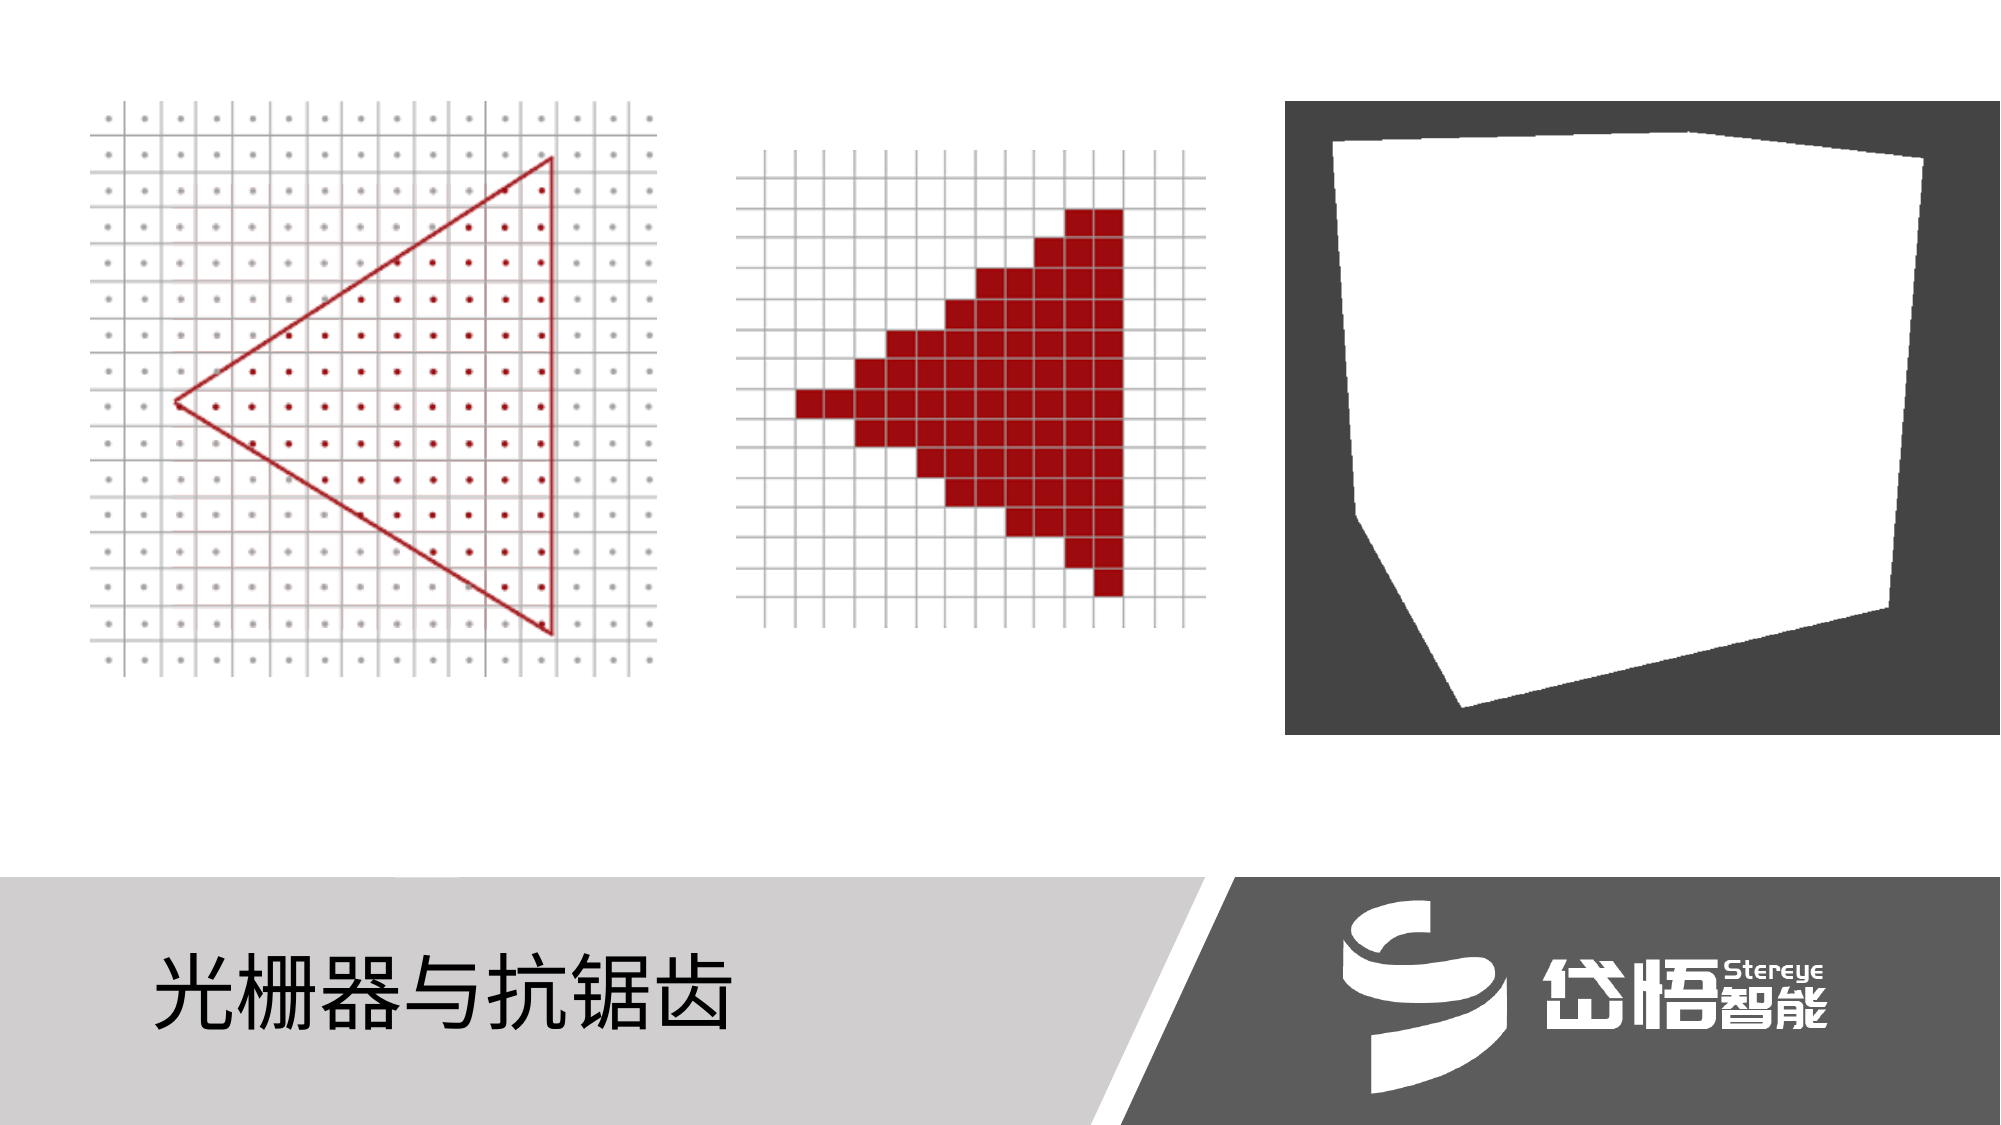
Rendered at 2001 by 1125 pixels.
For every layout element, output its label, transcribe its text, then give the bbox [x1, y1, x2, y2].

picture [736, 150, 1206, 628]
text_box [0, 875, 1207, 1125]
picture [90, 101, 657, 677]
picture [1343, 900, 1829, 1094]
picture [1285, 101, 2000, 735]
title 光栅器与抗锯齿 [138, 907, 1090, 1087]
text_box [1119, 875, 2000, 1125]
